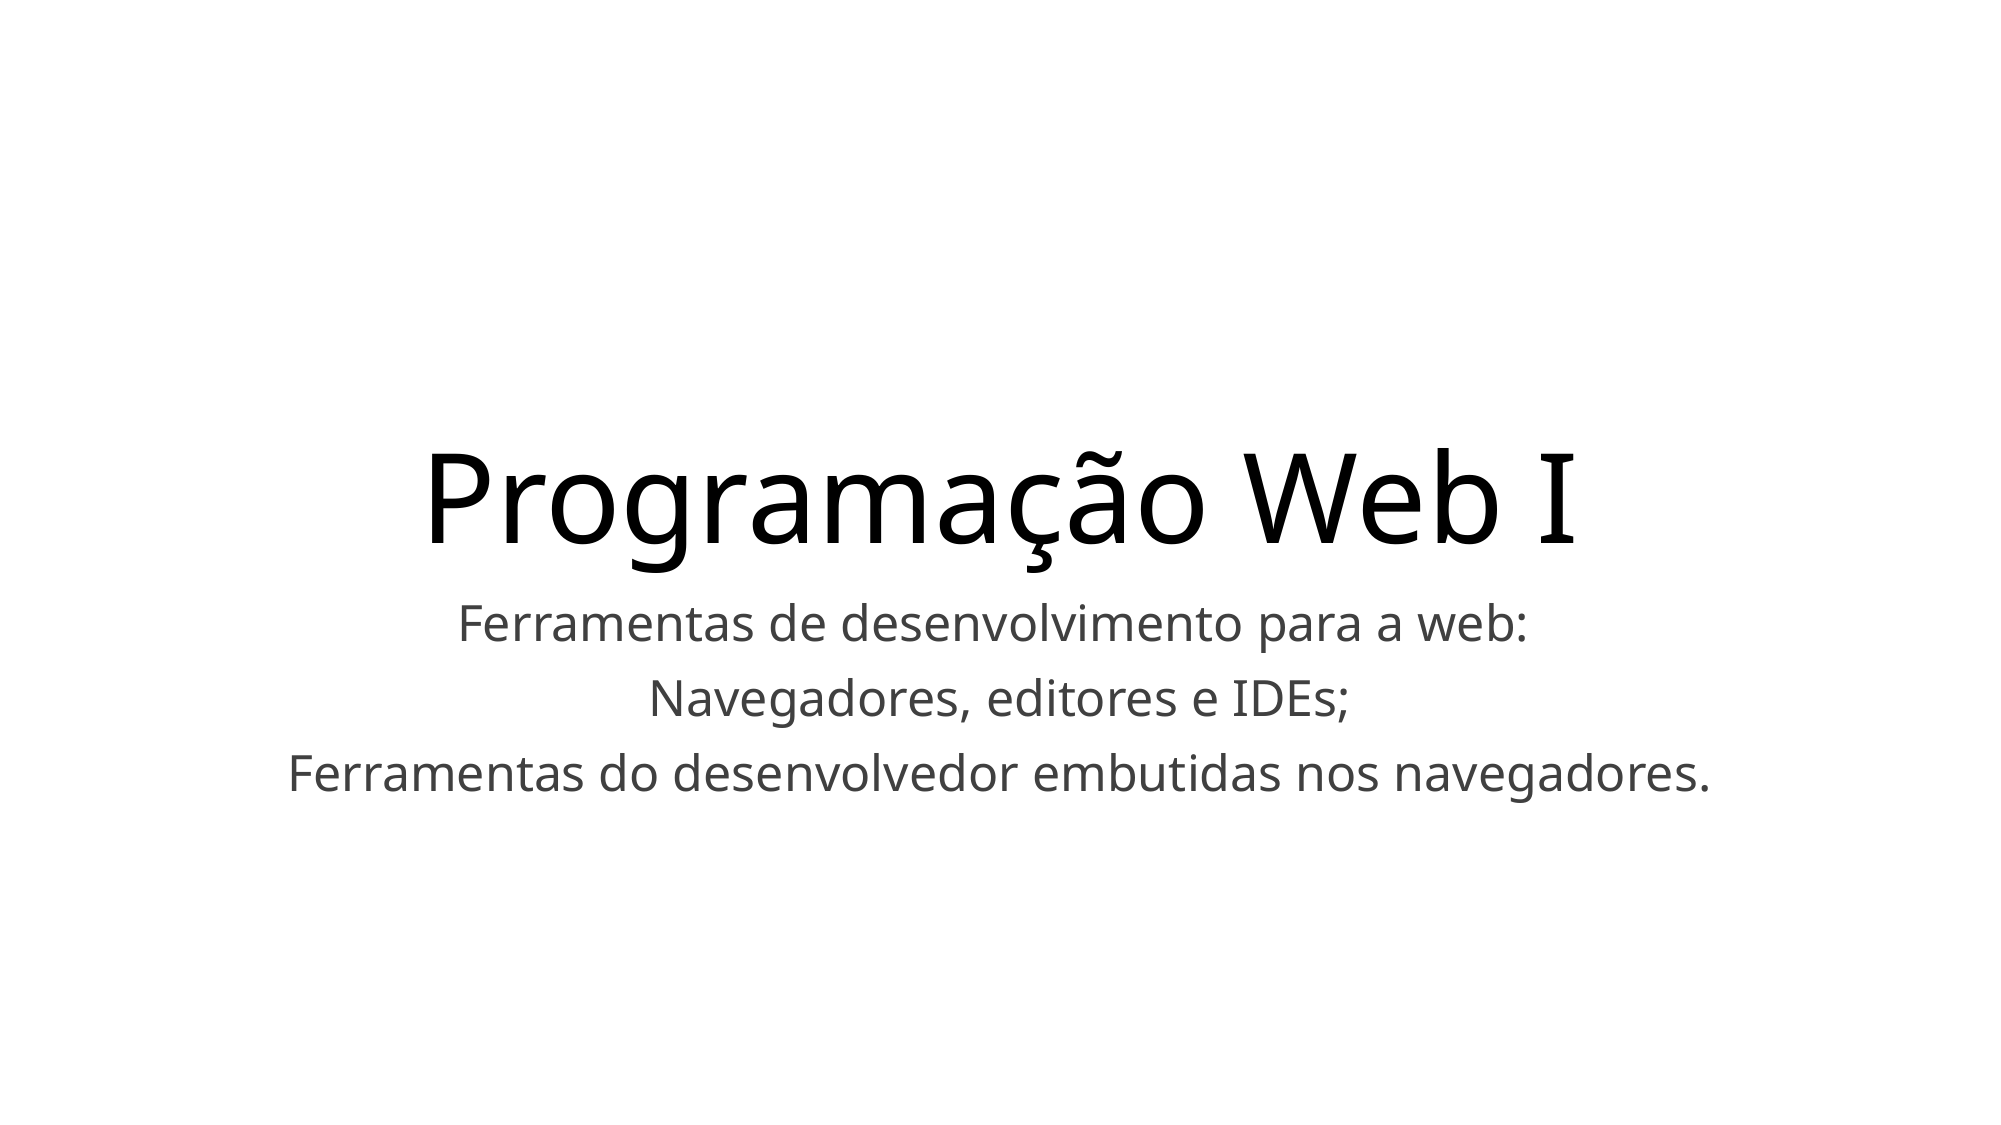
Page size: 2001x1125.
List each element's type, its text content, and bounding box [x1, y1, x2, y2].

title Programação Web I [249, 217, 1750, 576]
subtitle Ferramentas de desenvolvimento para a web: Navegadores, editores e IDEs; Ferramentas do desenvolvedor embutidas nos navegadores. [249, 590, 1750, 863]
